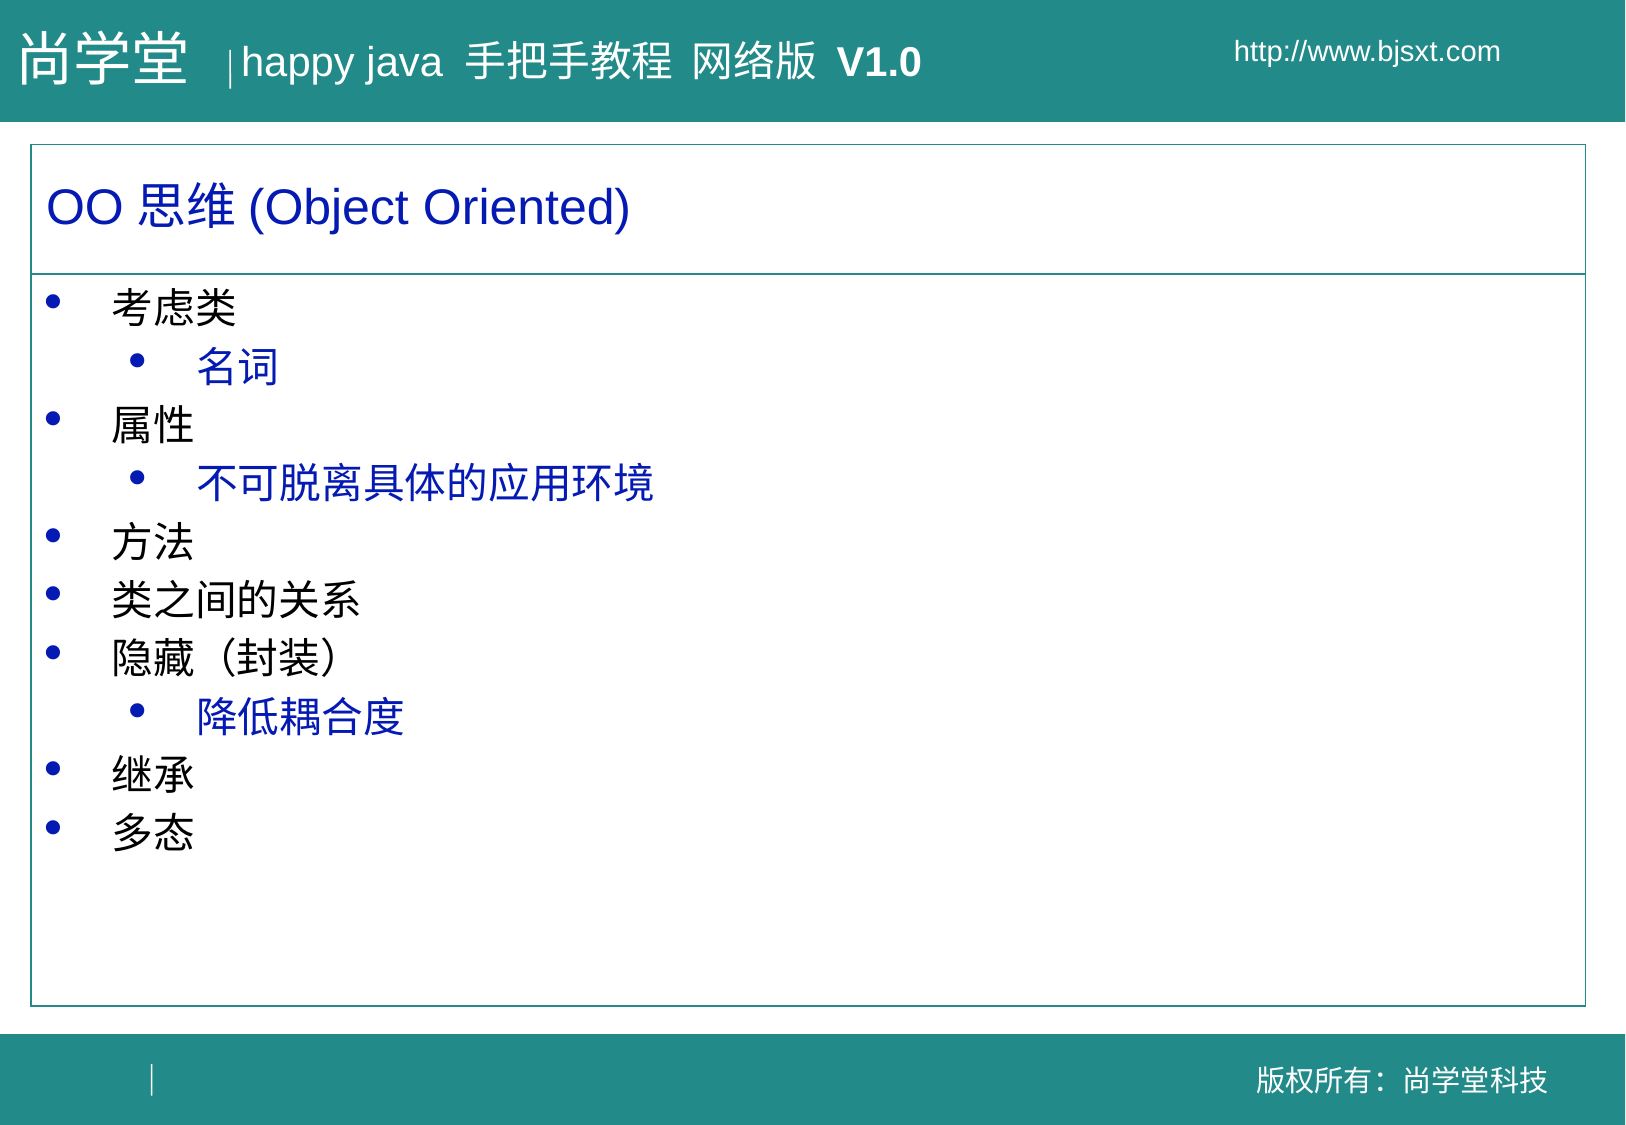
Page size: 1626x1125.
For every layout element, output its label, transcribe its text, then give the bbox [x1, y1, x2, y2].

list 考虑类 名词 属性 不可脱离具体的应用环境 方法 类之间的关系 隐藏（封装） 降低耦合度 继承 多态 [30, 274, 1586, 1007]
title OO思维(Object Oriented) [30, 144, 1586, 274]
